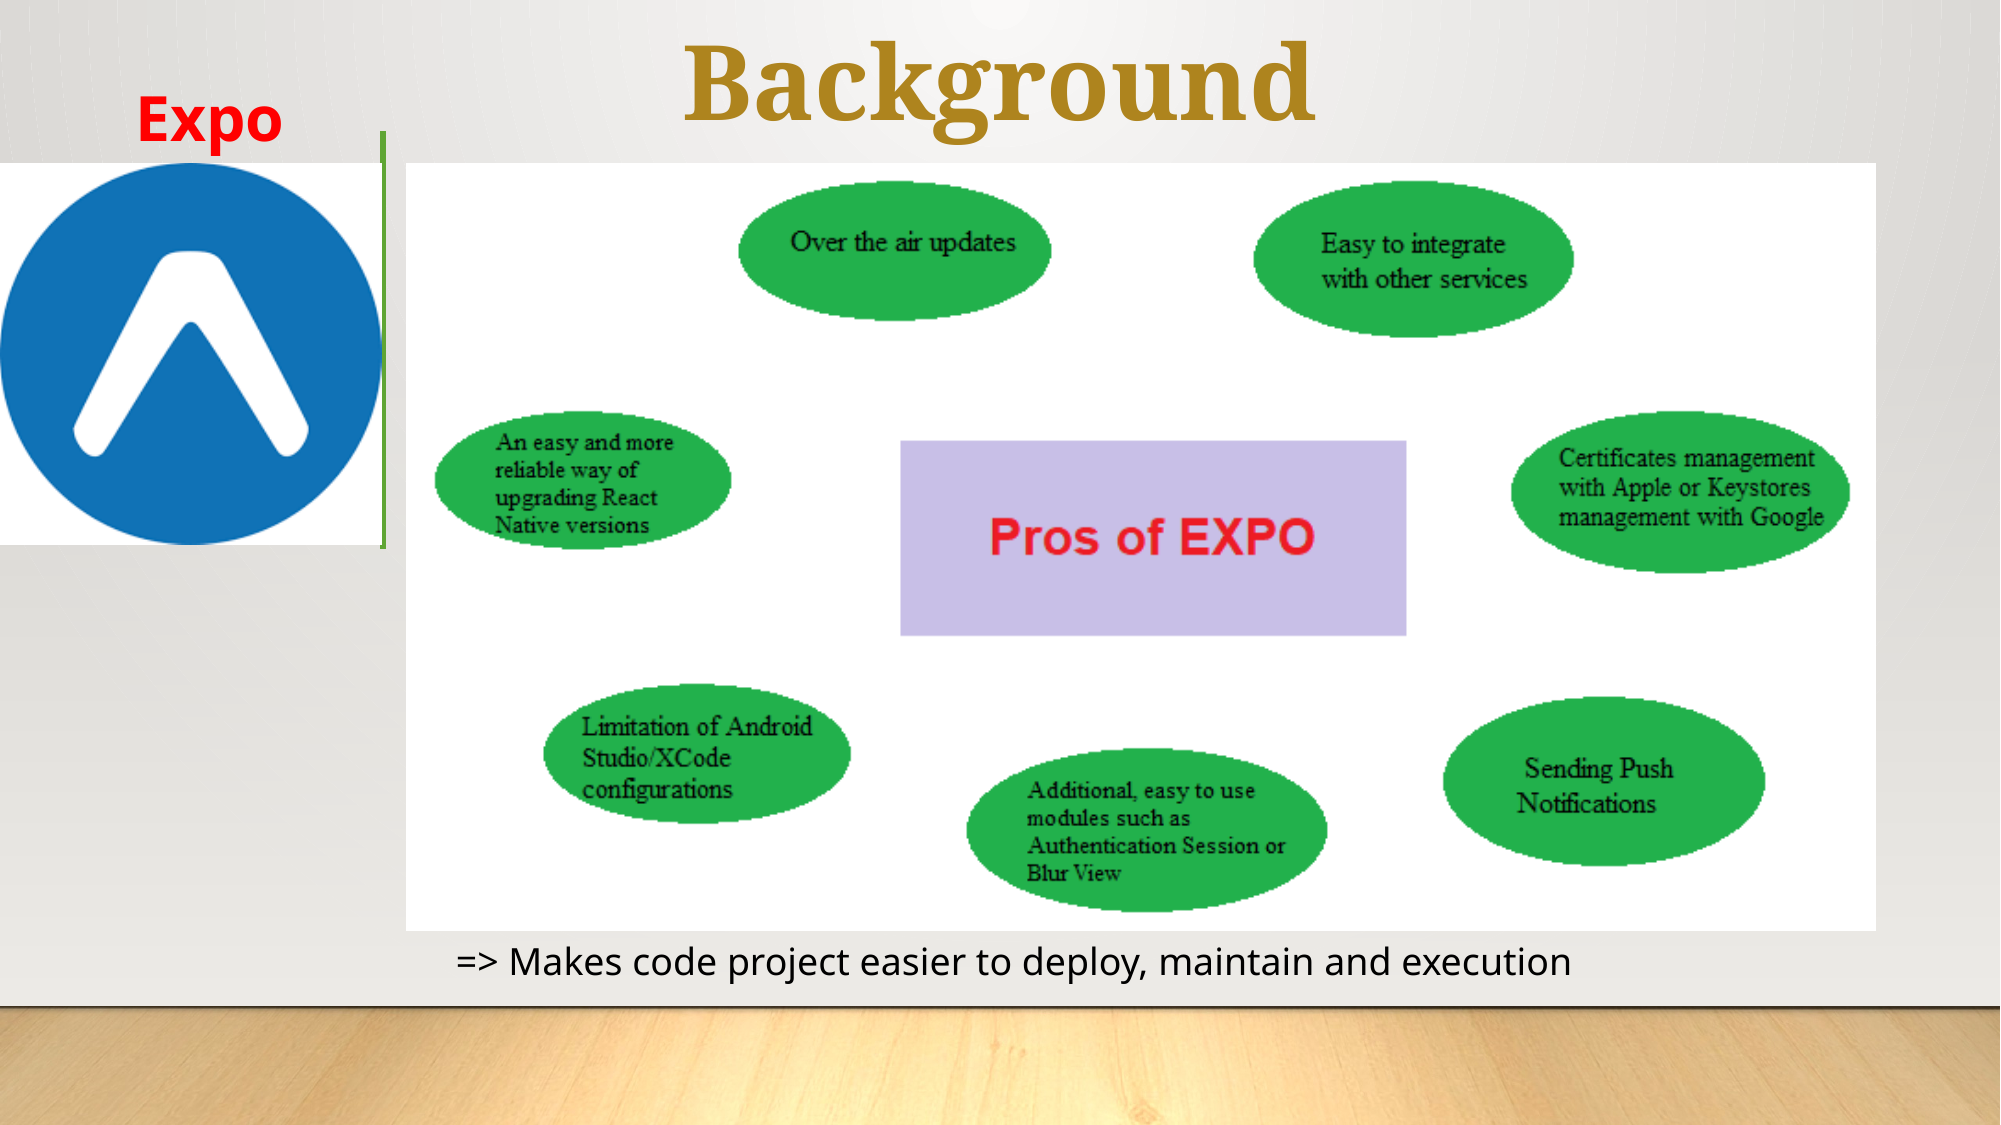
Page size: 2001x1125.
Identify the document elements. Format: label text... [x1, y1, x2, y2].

picture [406, 163, 1876, 931]
text_box Background [412, 0, 1588, 144]
picture [0, 163, 382, 546]
text_box => Makes code project easier to deploy, maintain and execution [441, 931, 1682, 991]
text_box Expo [120, 71, 413, 193]
picture [0, 1006, 2000, 1125]
